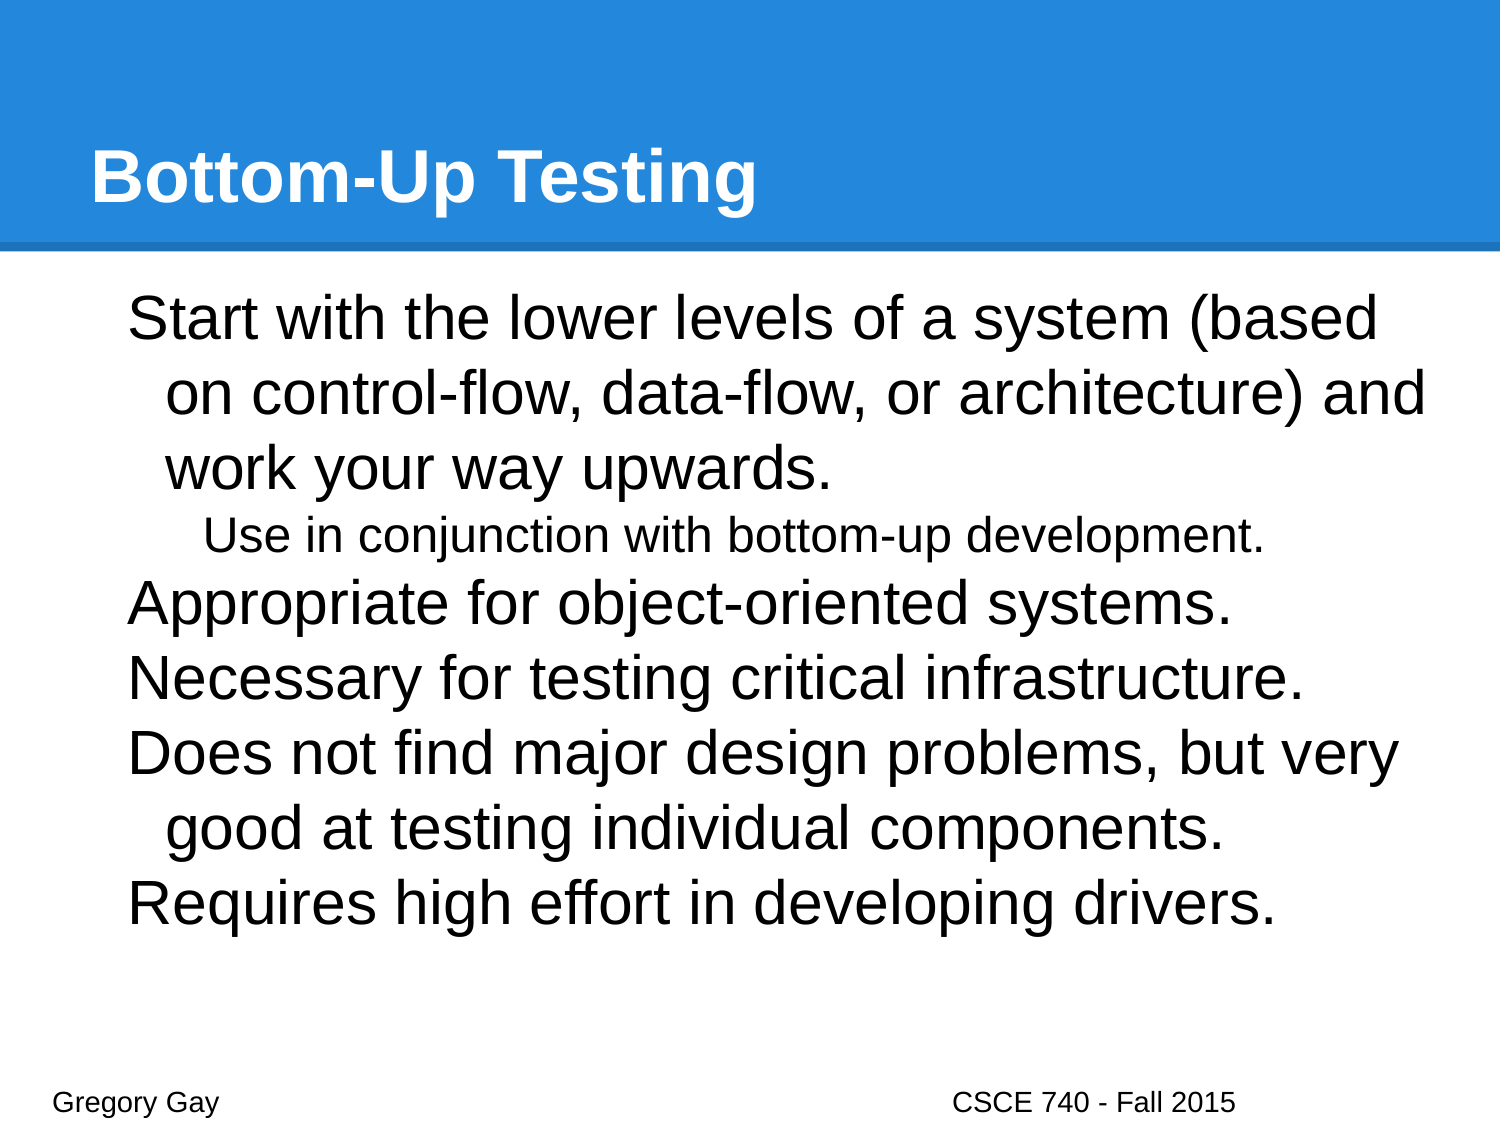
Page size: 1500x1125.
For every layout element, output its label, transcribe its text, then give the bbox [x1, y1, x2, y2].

list Start with the lower levels of a system (based on control-flow, data-flow, or architecture) and work your way upwards. Use in conjunction with bottom-up development. Appropriate for object-oriented systems. Necessary for testing critical infrastructure. Does not find major design problems, but very good at testing individual components. Requires high effort in developing drivers. [75, 262, 1476, 1078]
text_box Gregory Gay CSCE 740 - Fall 2015 32 [37, 1068, 1463, 1114]
title Bottom-Up Testing [75, 45, 1425, 233]
